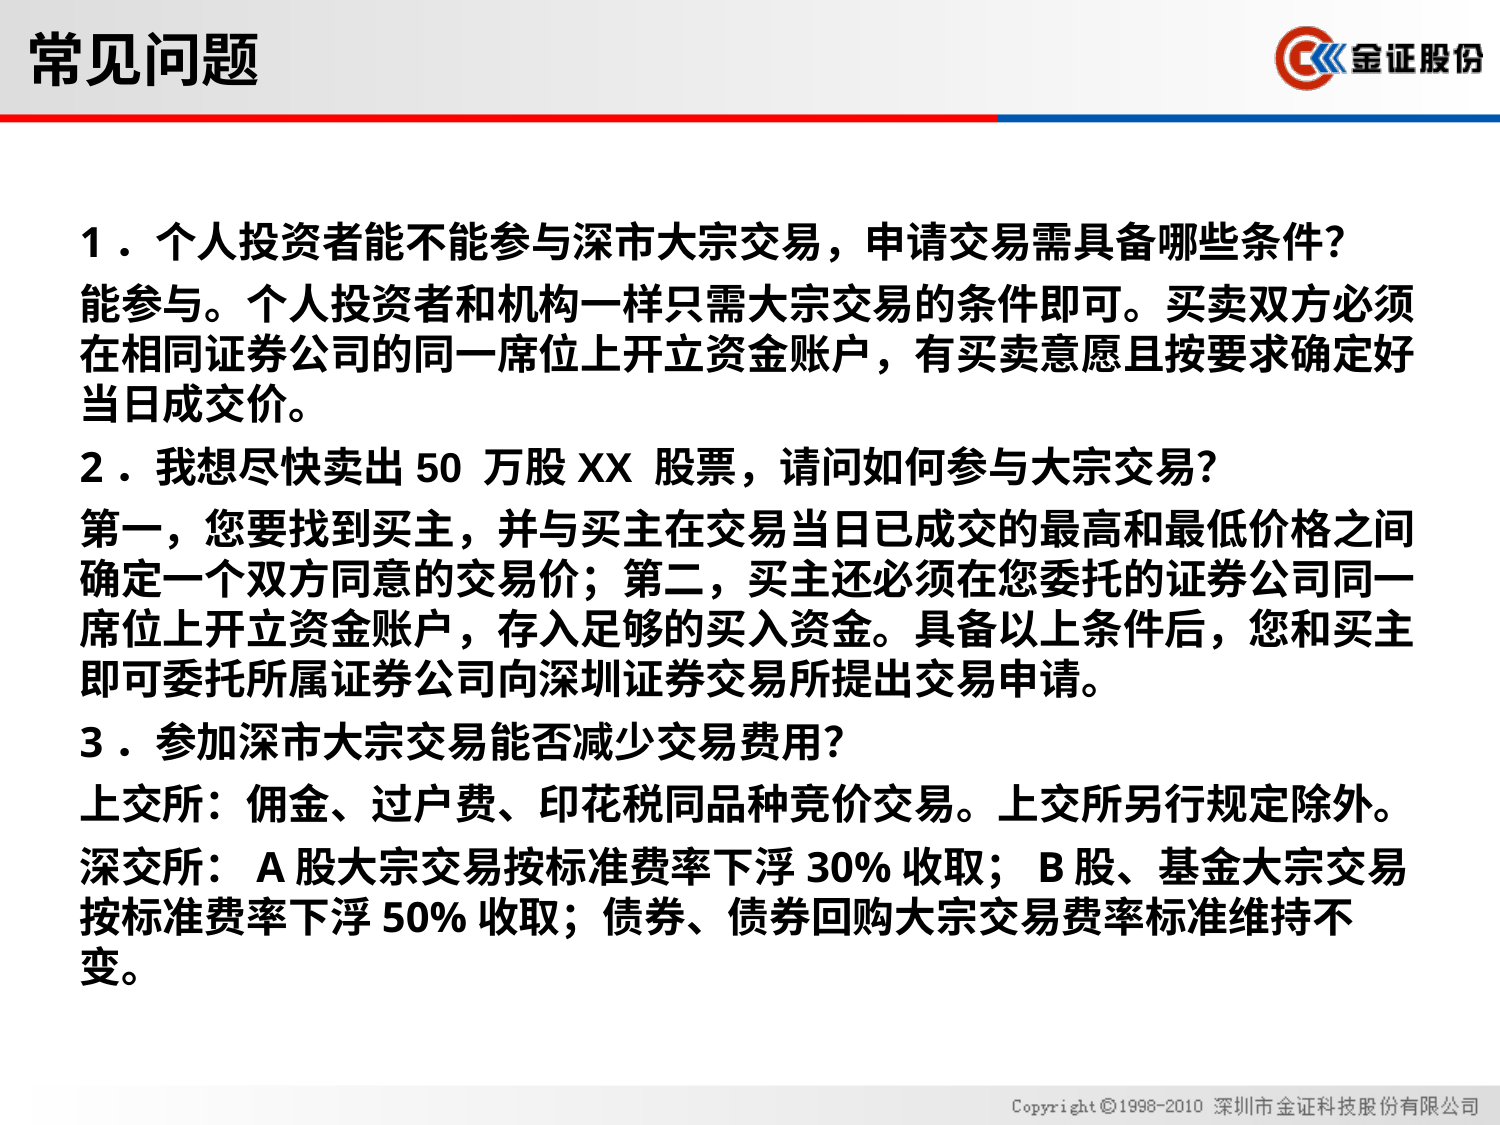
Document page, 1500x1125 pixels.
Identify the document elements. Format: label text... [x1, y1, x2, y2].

title 常见问题 [11, 11, 999, 106]
text_box 1．个人投资者能不能参与深市大宗交易，申请交易需具备哪些条件？ 能参与。个人投资者和机构一样只需大宗交易的条件即可。买卖双方必须在相同证券公司的同一席位上开立资金账户，有买卖意愿且按要求确定好当日成交价。 2．我想尽快卖出50 万股XX 股票，请问如何参与大宗交易？ 第一，您要找到买主，并与买主在交易当日已成交的最高和最低价格之间确定一个双方同意的交易价；第二，买主还必须在您委托的证券公司同一席位上开立资金账户，存入足够的买入资金。具备以上条件后，您和买主即可委托所属证券公司向深圳证券交易所提出交易申请。 3．参加深市大宗交易能否减少交易费用？ 上交所：佣金、过户费、印花税同品种竞价交易。上交所另行规定除外。 深交所：A股大宗交易按标准费率下浮30%收取；B股、基金大宗交易按标准费率下浮50%收取；债券、债券回购大宗交易费率标准维持不变。 [64, 207, 1436, 976]
picture [0, 0, 1500, 1125]
